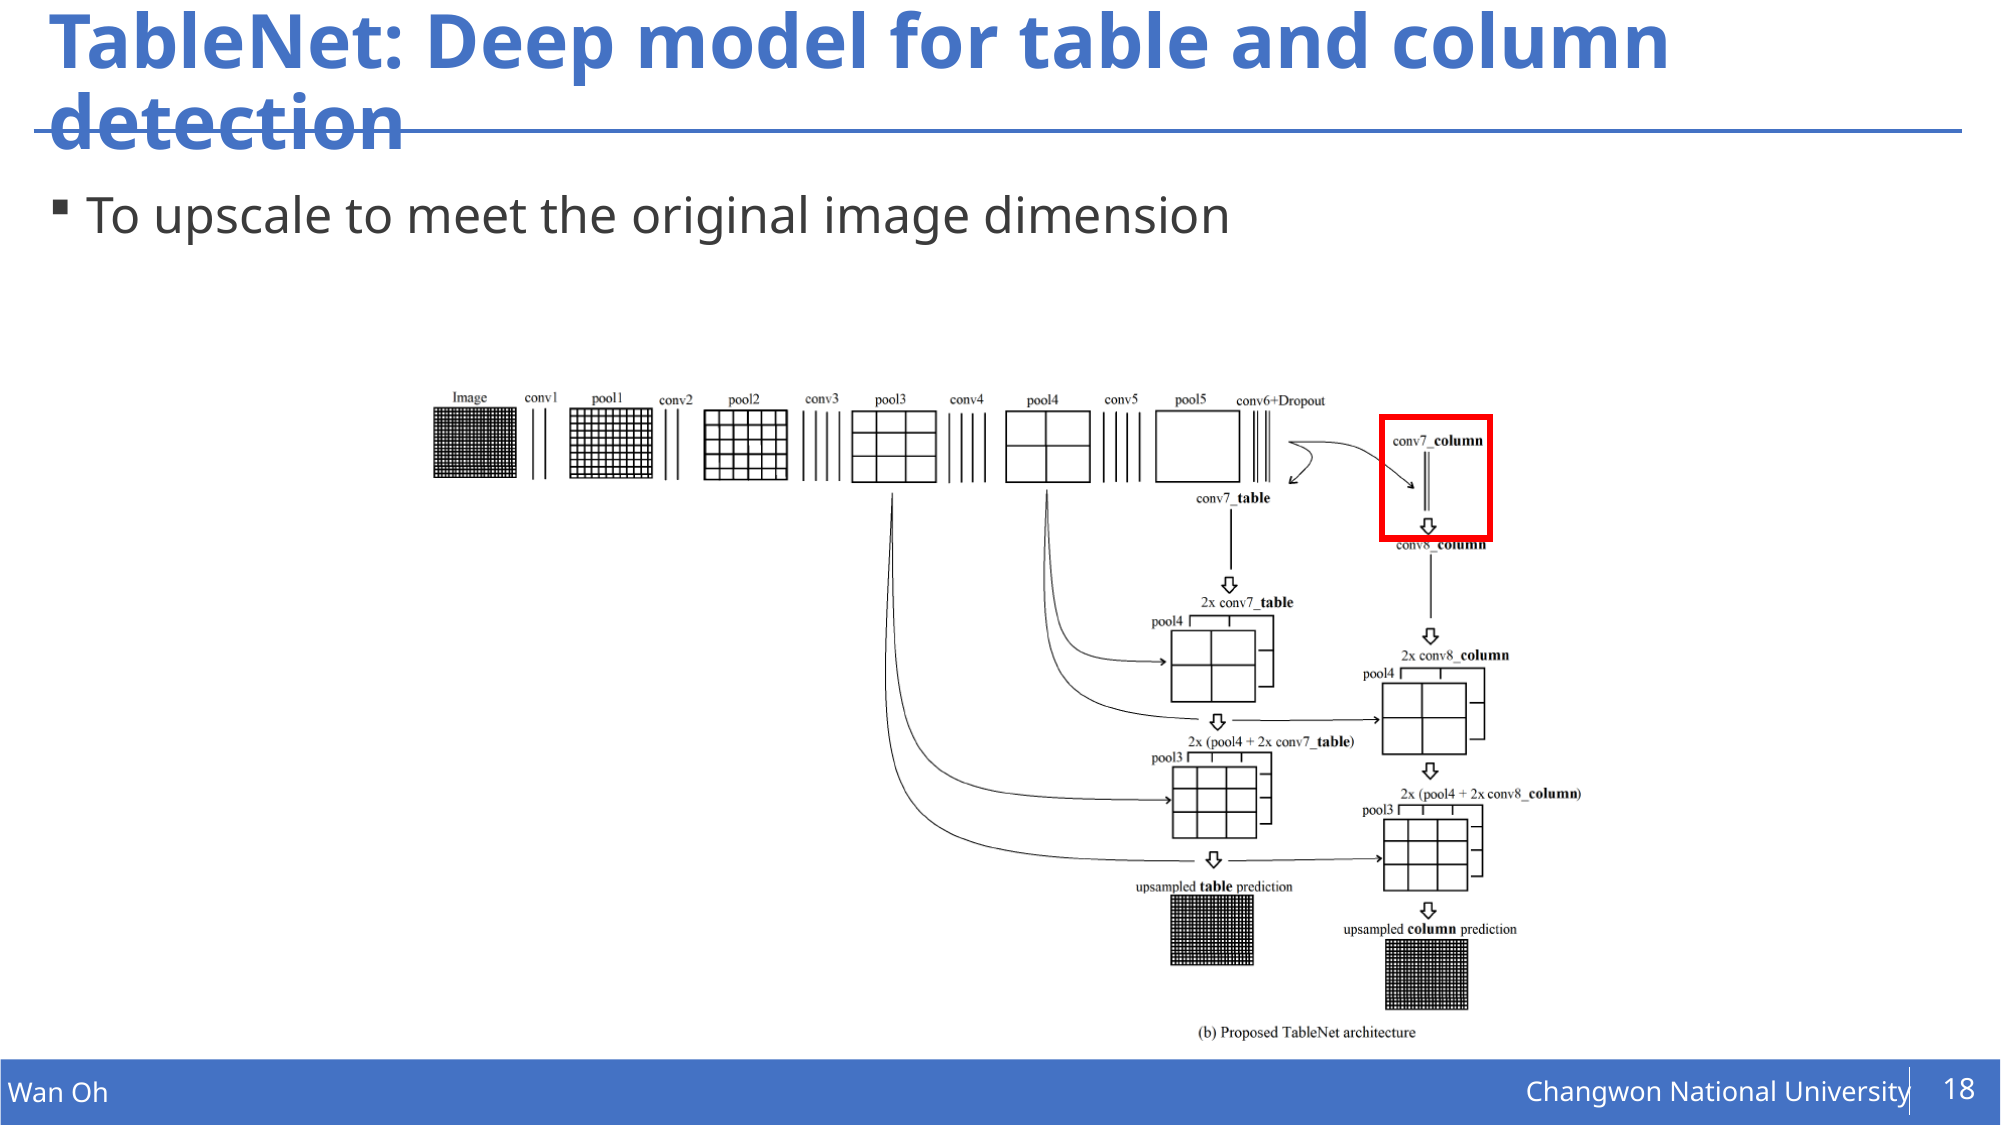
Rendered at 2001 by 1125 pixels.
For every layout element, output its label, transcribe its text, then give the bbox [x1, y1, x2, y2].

title TableNet: Deep model for table and column detection [33, 27, 1963, 143]
list To upscale to meet the original image dimension [33, 152, 1963, 997]
slide_number 18 [1922, 1060, 1996, 1121]
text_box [398, 361, 1601, 1058]
